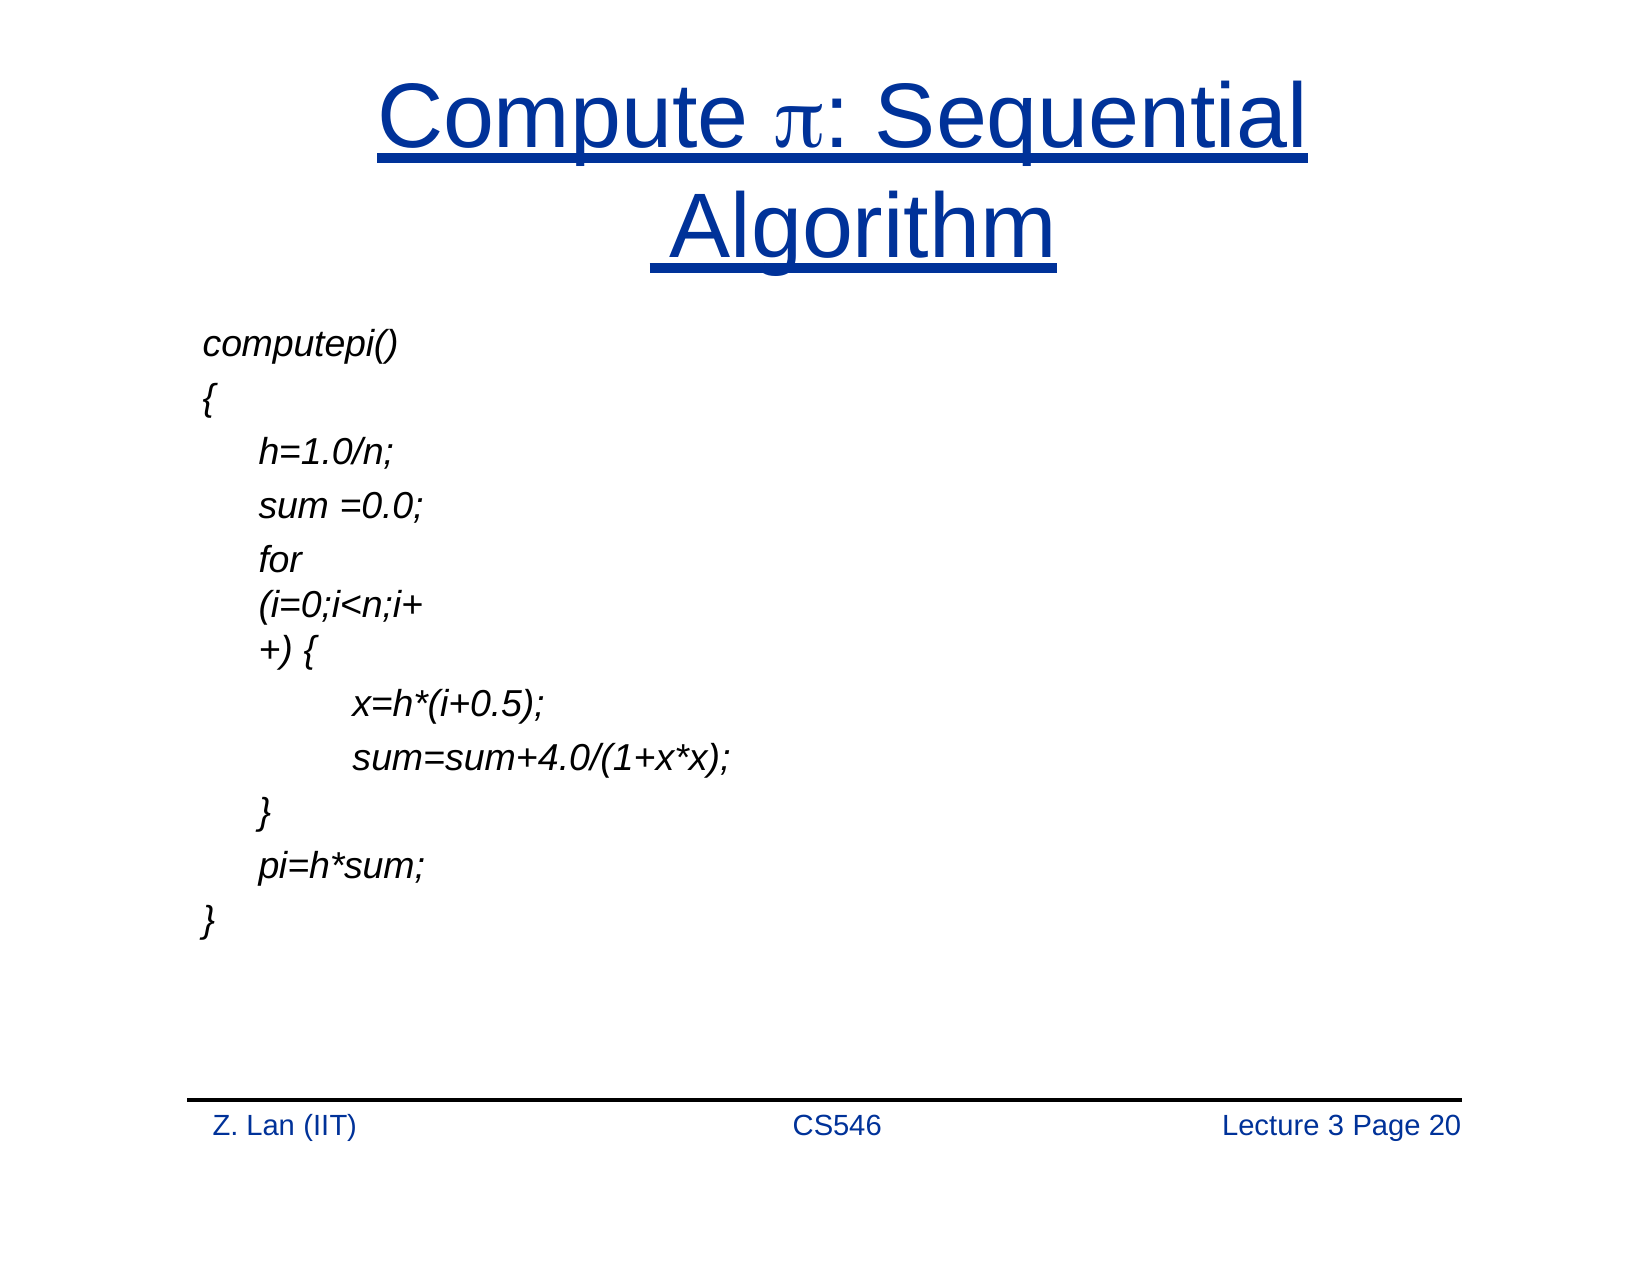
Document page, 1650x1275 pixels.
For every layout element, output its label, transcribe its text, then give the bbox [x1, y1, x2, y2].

text_box computepi() { h=1.0/n; sum =0.0; for (i=0;i<n;i++) { x=h*(i+0.5); sum=sum+4.0/(1+x*x); } pi=h*sum; } [200, 318, 733, 940]
title Compute : Sequential Algorithm [375, 56, 1312, 277]
footer CS546 [790, 1111, 885, 1275]
slide_number Lecture 3 Page 20 [1212, 1111, 1464, 1275]
slide_number Z. Lan (IIT) [210, 1111, 360, 1275]
